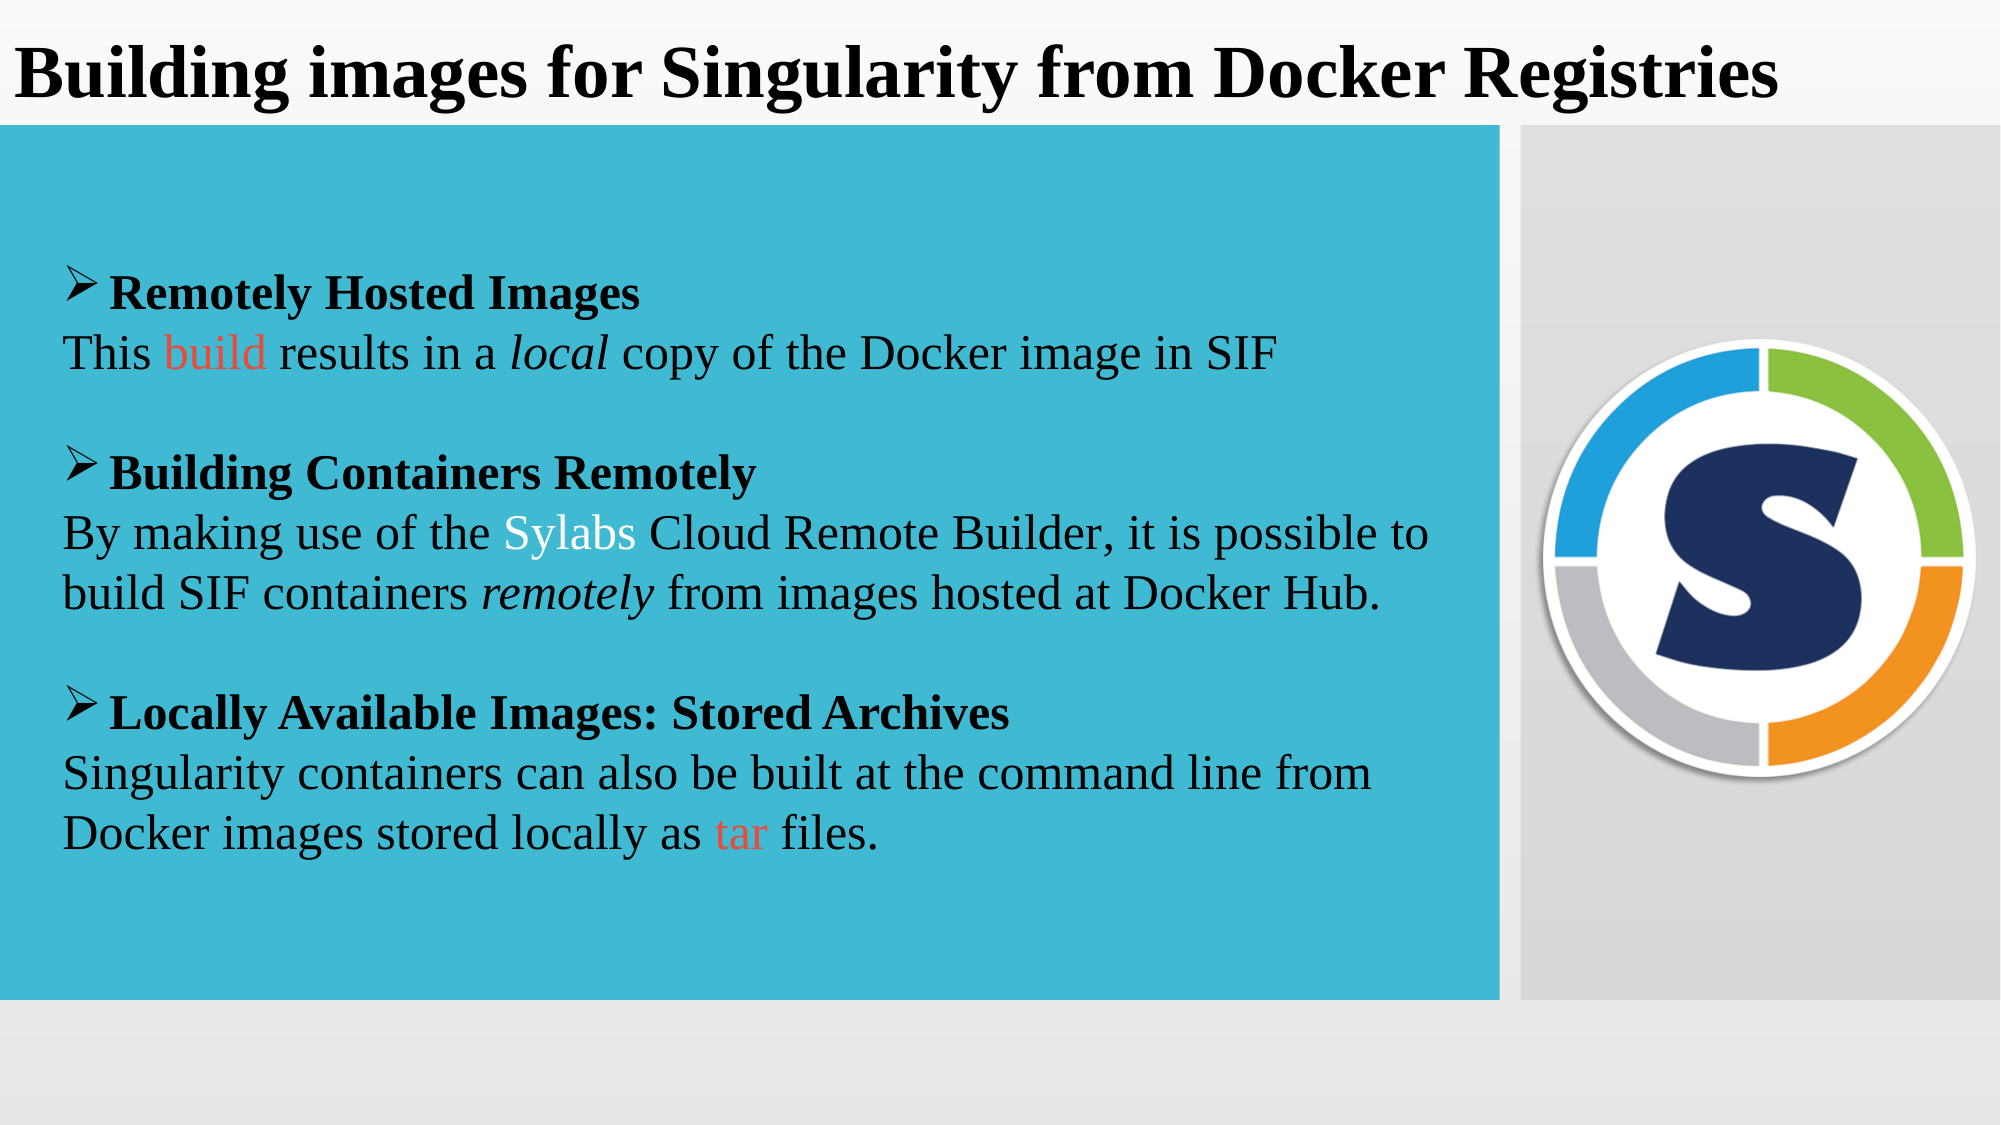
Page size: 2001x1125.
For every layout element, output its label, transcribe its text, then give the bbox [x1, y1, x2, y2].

picture [1529, 335, 1980, 790]
text_box Remotely Hosted Images This build results in a local copy of the Docker image in SIF Building Containers Remotely By making use of the Sylabs Cloud Remote Builder, it is possible to build SIF containers remotely from images hosted at Docker Hub. Locally Available Images: Stored Archives Singularity containers can also be built at the command line from Docker images stored locally as tar files. [47, 251, 1449, 927]
text_box Building images for Singularity from Docker Registries [0, 14, 1833, 120]
